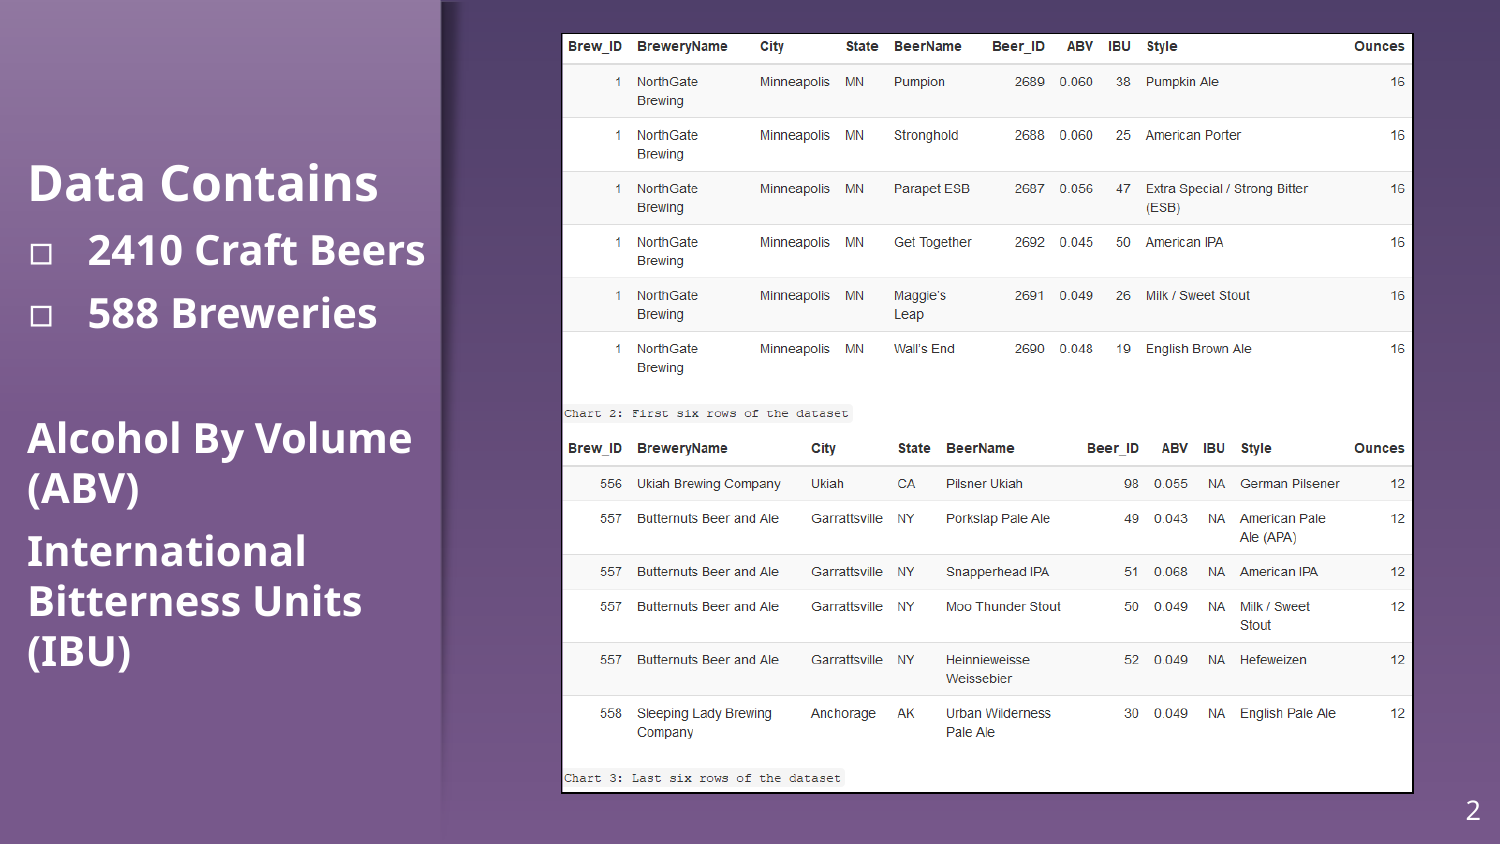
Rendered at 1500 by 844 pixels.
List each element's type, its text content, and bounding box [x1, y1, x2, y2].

picture [562, 34, 1413, 793]
list Data Contains 2410 Craft Beers 588 Breweries Alcohol By Volume (ABV) International Bitterness Units (IBU) [12, 151, 452, 844]
slide_number 2 [1391, 779, 1482, 844]
